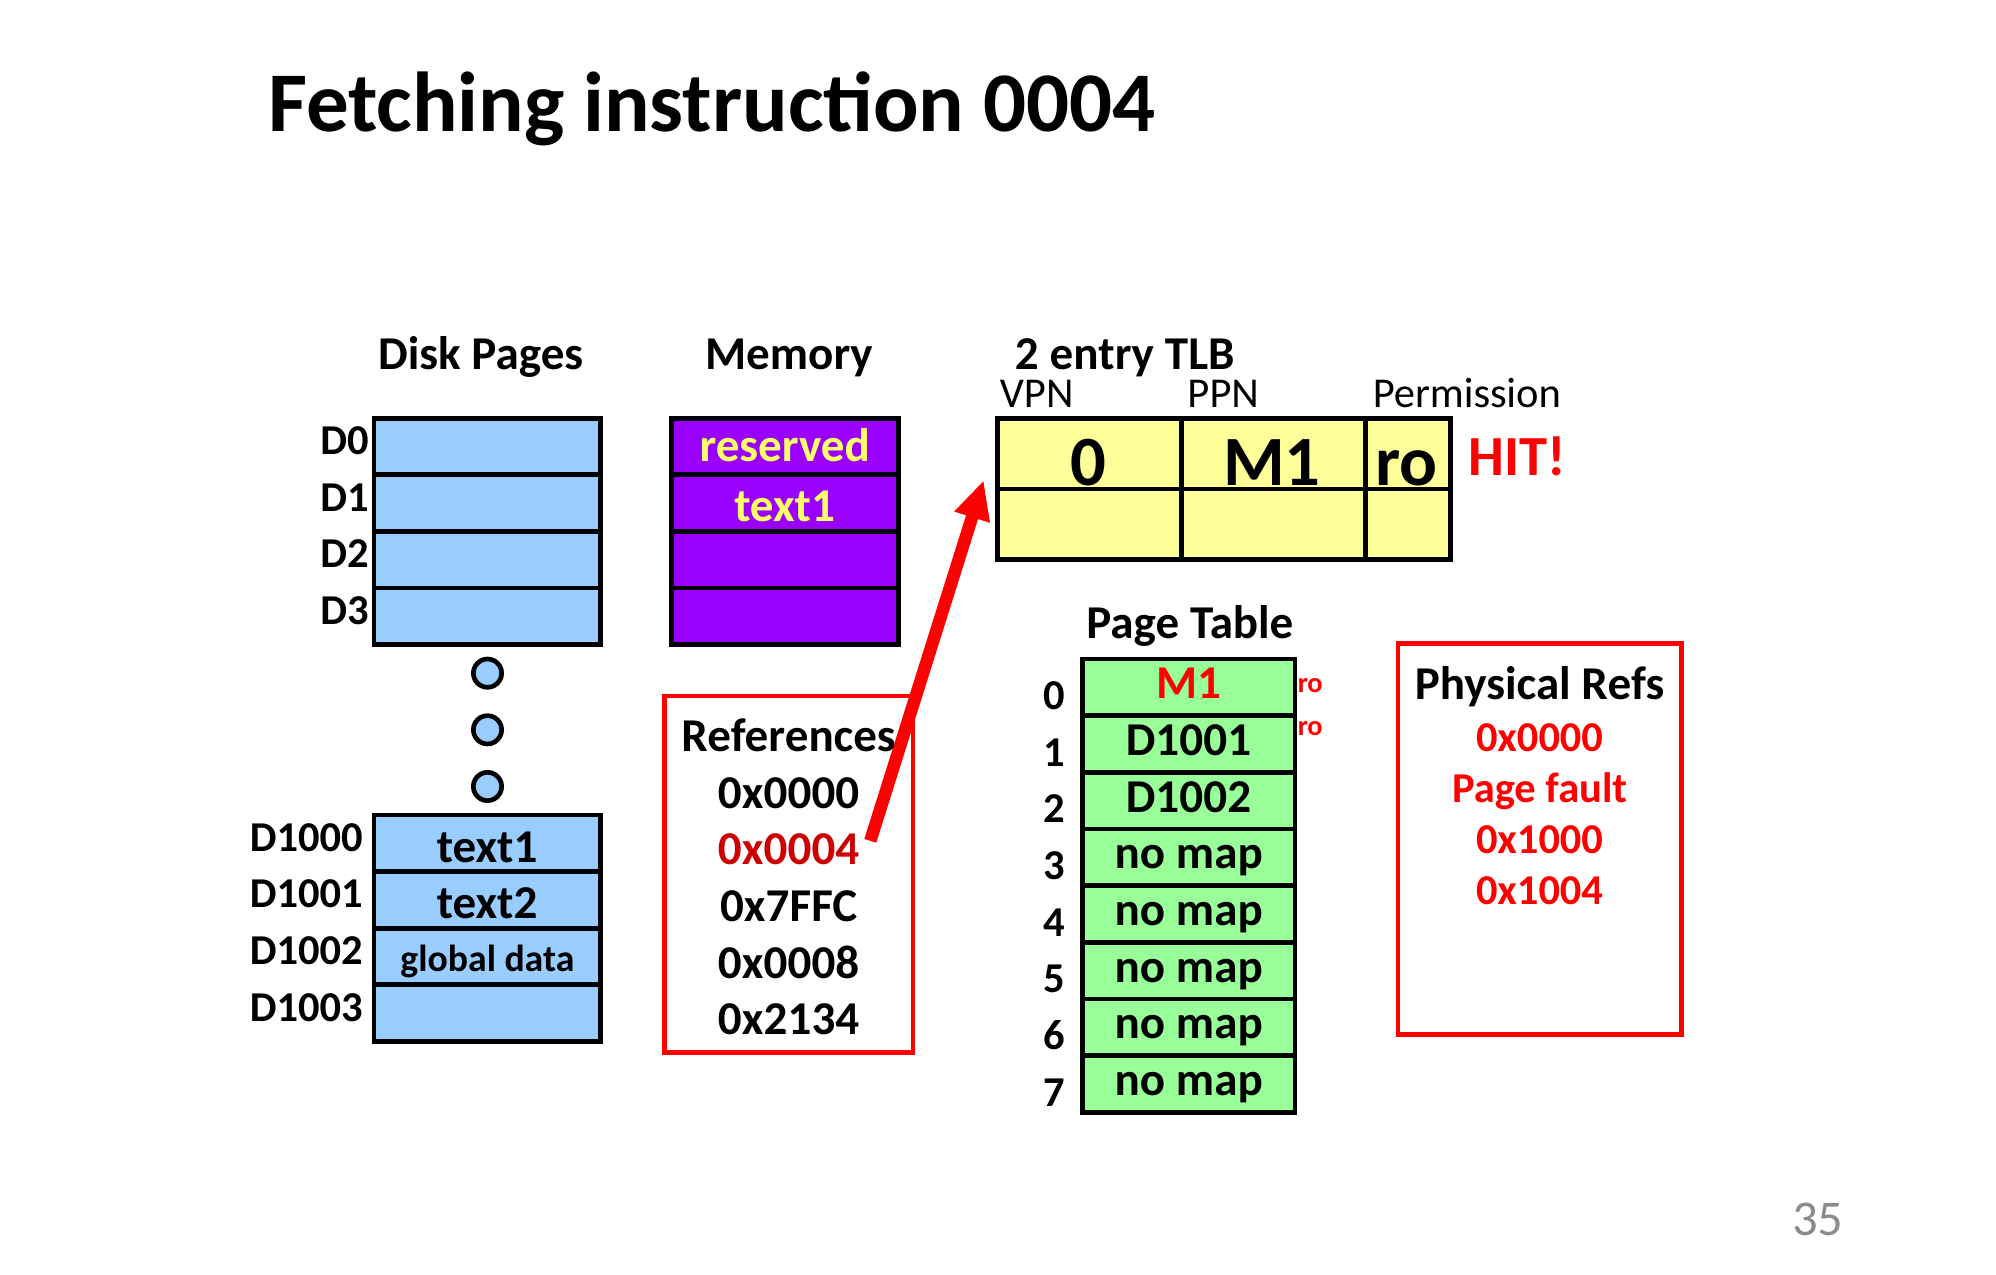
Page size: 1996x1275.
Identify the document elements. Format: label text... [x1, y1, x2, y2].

text_box no map [1082, 878, 1295, 934]
text_box [671, 588, 899, 645]
text_box D1002 [233, 913, 380, 970]
text_box ro [1364, 425, 1450, 493]
text_box 3 [1026, 828, 1082, 885]
text_box D1001 [1082, 708, 1295, 764]
text_box no map [1082, 821, 1295, 878]
text_box 2 entry TLB [998, 313, 1253, 355]
text_box References 0x0000 0x0004 0x7FFC 0x0008 0x2134 [664, 695, 913, 1053]
text_box global data [380, 928, 601, 984]
text_box [1082, 1105, 1295, 1113]
text_box no map [1082, 934, 1295, 991]
text_box M1 [1180, 425, 1364, 493]
text_box [1182, 493, 1365, 560]
text_box 7 [1026, 1055, 1082, 1124]
text_box Memory [688, 313, 891, 388]
text_box D1000 [233, 800, 380, 856]
text_box [997, 493, 1182, 560]
text_box text1 [380, 814, 601, 872]
text_box [671, 532, 899, 588]
text_box 2 [1026, 771, 1082, 828]
text_box [386, 474, 601, 531]
text_box no map [1082, 991, 1295, 1048]
text_box D1 [303, 460, 386, 516]
text_box no map [1082, 1048, 1295, 1105]
text_box 0 [1026, 658, 1082, 715]
text_box 6 [1026, 998, 1082, 1055]
text_box [386, 531, 601, 588]
slide_number 35 [1408, 1181, 1858, 1250]
text_box [1365, 489, 1451, 560]
text_box Fetching instruction 0004 [253, 0, 1742, 156]
text_box 5 [1026, 941, 1082, 998]
text_box [473, 772, 502, 801]
text_box [473, 715, 502, 744]
text_box 4 [1026, 885, 1082, 941]
text_box D2 [303, 516, 386, 573]
text_box [386, 418, 601, 474]
text_box 0 [995, 425, 1180, 493]
text_box ro [1281, 698, 1340, 750]
text_box ro [1281, 655, 1340, 698]
text_box Disk Pages [361, 313, 601, 388]
text_box D0 [303, 403, 386, 460]
text_box text2 [380, 872, 601, 928]
text_box [473, 658, 502, 688]
text_box HIT! [1451, 425, 1583, 496]
text_box Page Table [1069, 582, 1311, 657]
text_box VPN PPN Permission [983, 355, 1669, 425]
text_box D1001 [233, 856, 380, 913]
text_box 1 [1026, 715, 1082, 771]
text_box [374, 588, 601, 645]
text_box D1003 [233, 970, 380, 1039]
text_box [374, 984, 601, 1042]
text_box M1 [1082, 651, 1295, 708]
text_box D1002 [1082, 764, 1295, 821]
text_box [913, 481, 986, 706]
text_box D3 [303, 573, 386, 642]
text_box Physical Refs 0x0000 Page fault 0x1000 0x1004 [1397, 643, 1682, 1035]
text_box text1 [671, 474, 899, 532]
text_box reserved [671, 414, 899, 471]
